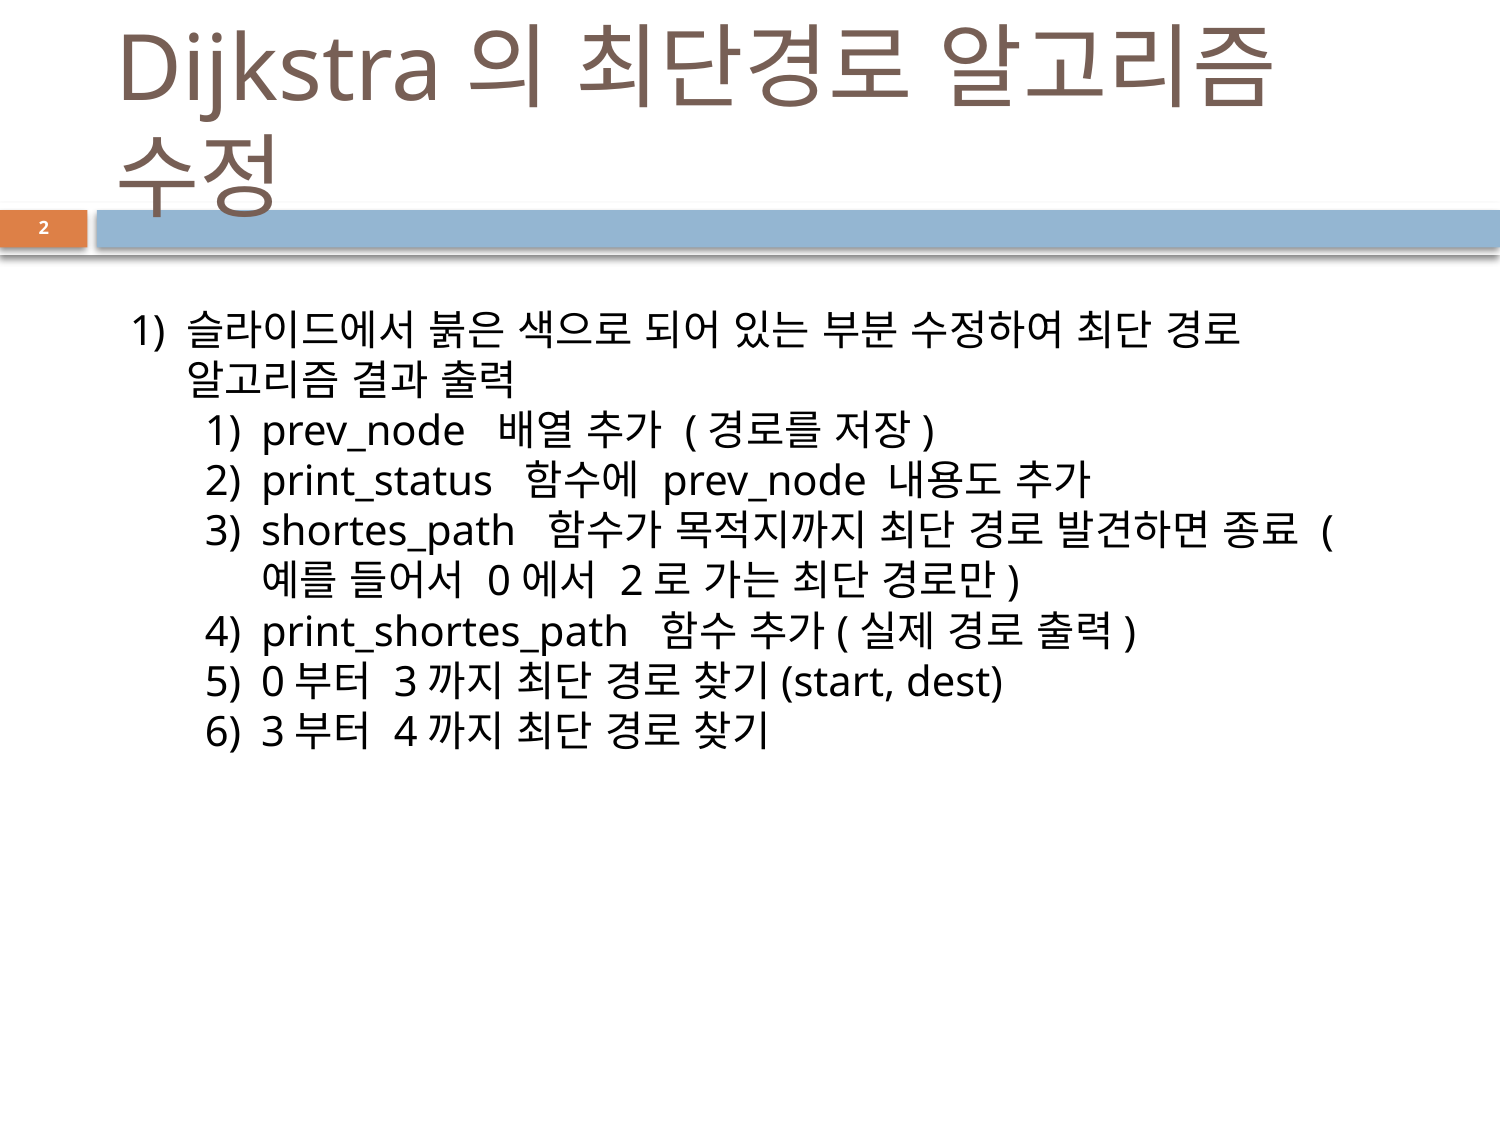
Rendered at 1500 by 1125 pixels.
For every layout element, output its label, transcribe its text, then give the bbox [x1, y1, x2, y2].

title Dijkstra의 최단경로 알고리즘 수정 [100, 37, 1438, 200]
text_box 슬라이드에서 붉은 색으로 되어 있는 부분 수정하여 최단 경로 알고리즘 결과 출력 prev_node 배열 추가 (경로를 저장) print_status 함수에 prev_node 내용도 추가 shortes_path 함수가 목적지까지 최단 경로 발견하면 종료 (예를 들어서 0에서 2로 가는 최단 경로만) print_shortes_path 함수 추가(실제 경로 출력) 0부터 3까지 최단 경로 찾기(start, dest) 3부터 4까지 최단 경로 찾기 [115, 296, 1422, 1062]
slide_number 2 [0, 208, 88, 249]
